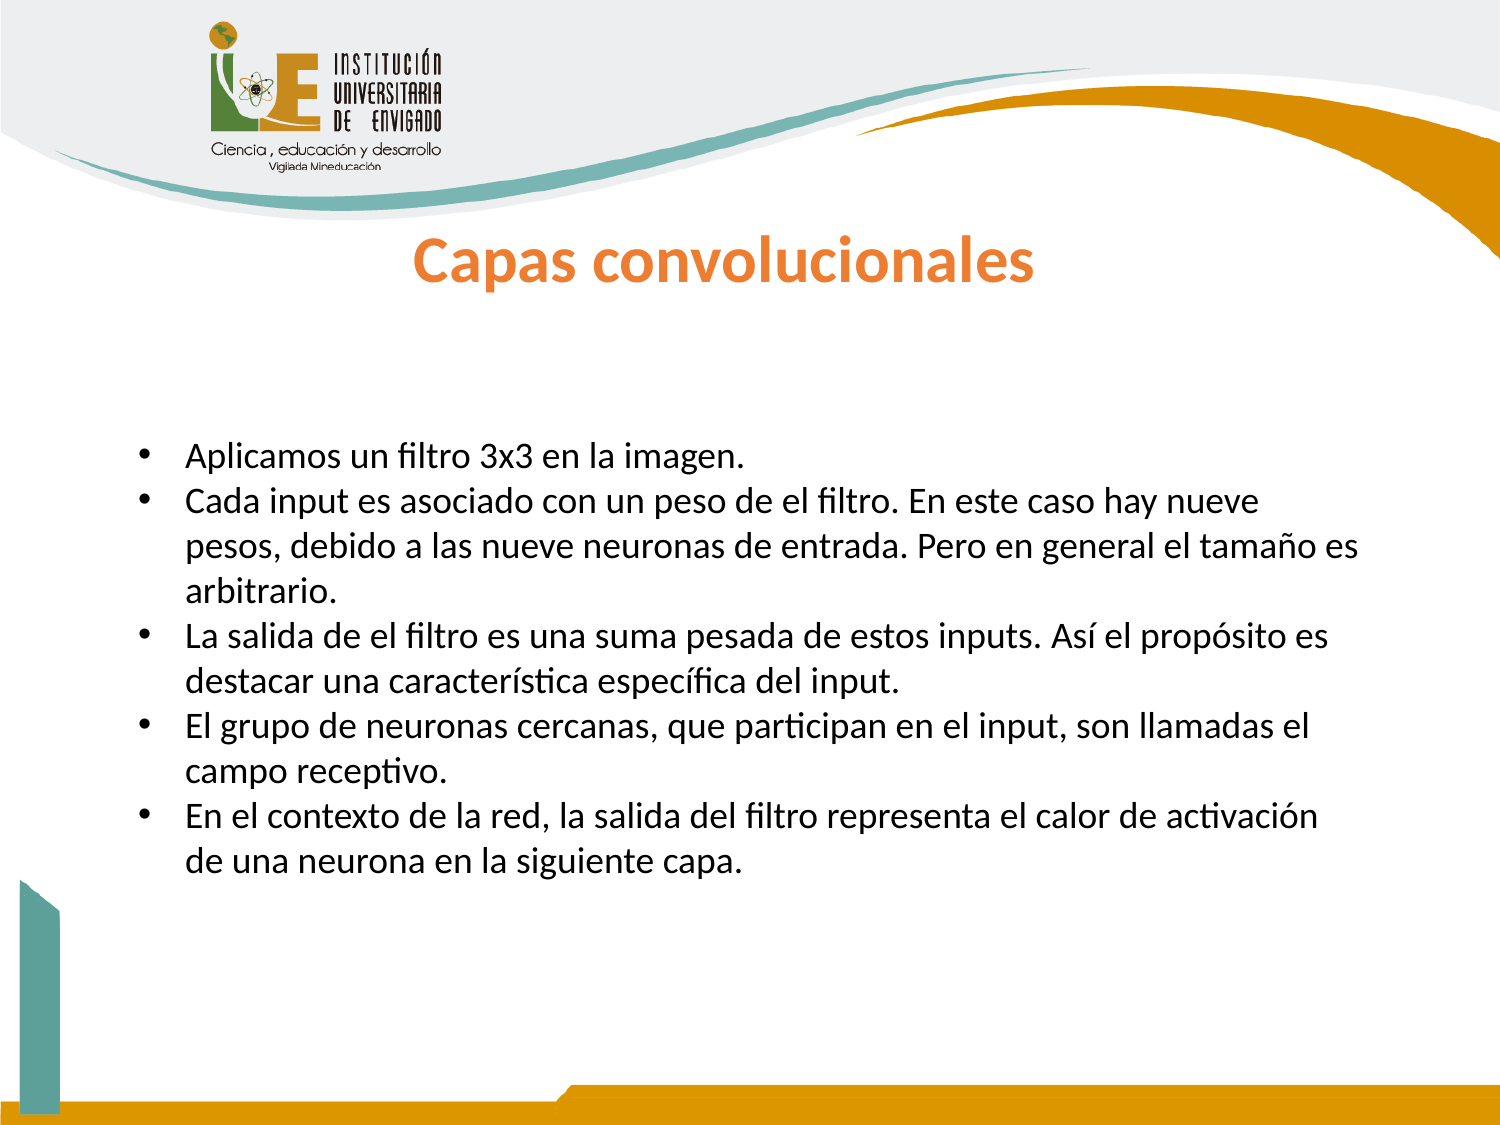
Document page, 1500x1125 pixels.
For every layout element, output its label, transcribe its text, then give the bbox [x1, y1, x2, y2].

picture [0, 0, 1500, 266]
picture [0, 862, 1500, 1125]
text_box Aplicamos un filtro 3x3 en la imagen. Cada input es asociado con un peso de el filtro. En este caso hay nueve pesos, debido a las nueve neuronas de entrada. Pero en general el tamaño es arbitrario. La salida de el filtro es una suma pesada de estos inputs. Así el propósito es destacar una característica específica del input. El grupo de neuronas cercanas, que participan en el input, son llamadas el campo receptivo. En el contexto de la red, la salida del filtro representa el calor de activación de una neurona en la siguiente capa. [123, 423, 1377, 862]
text_box Capas convolucionales [0, 266, 1465, 304]
